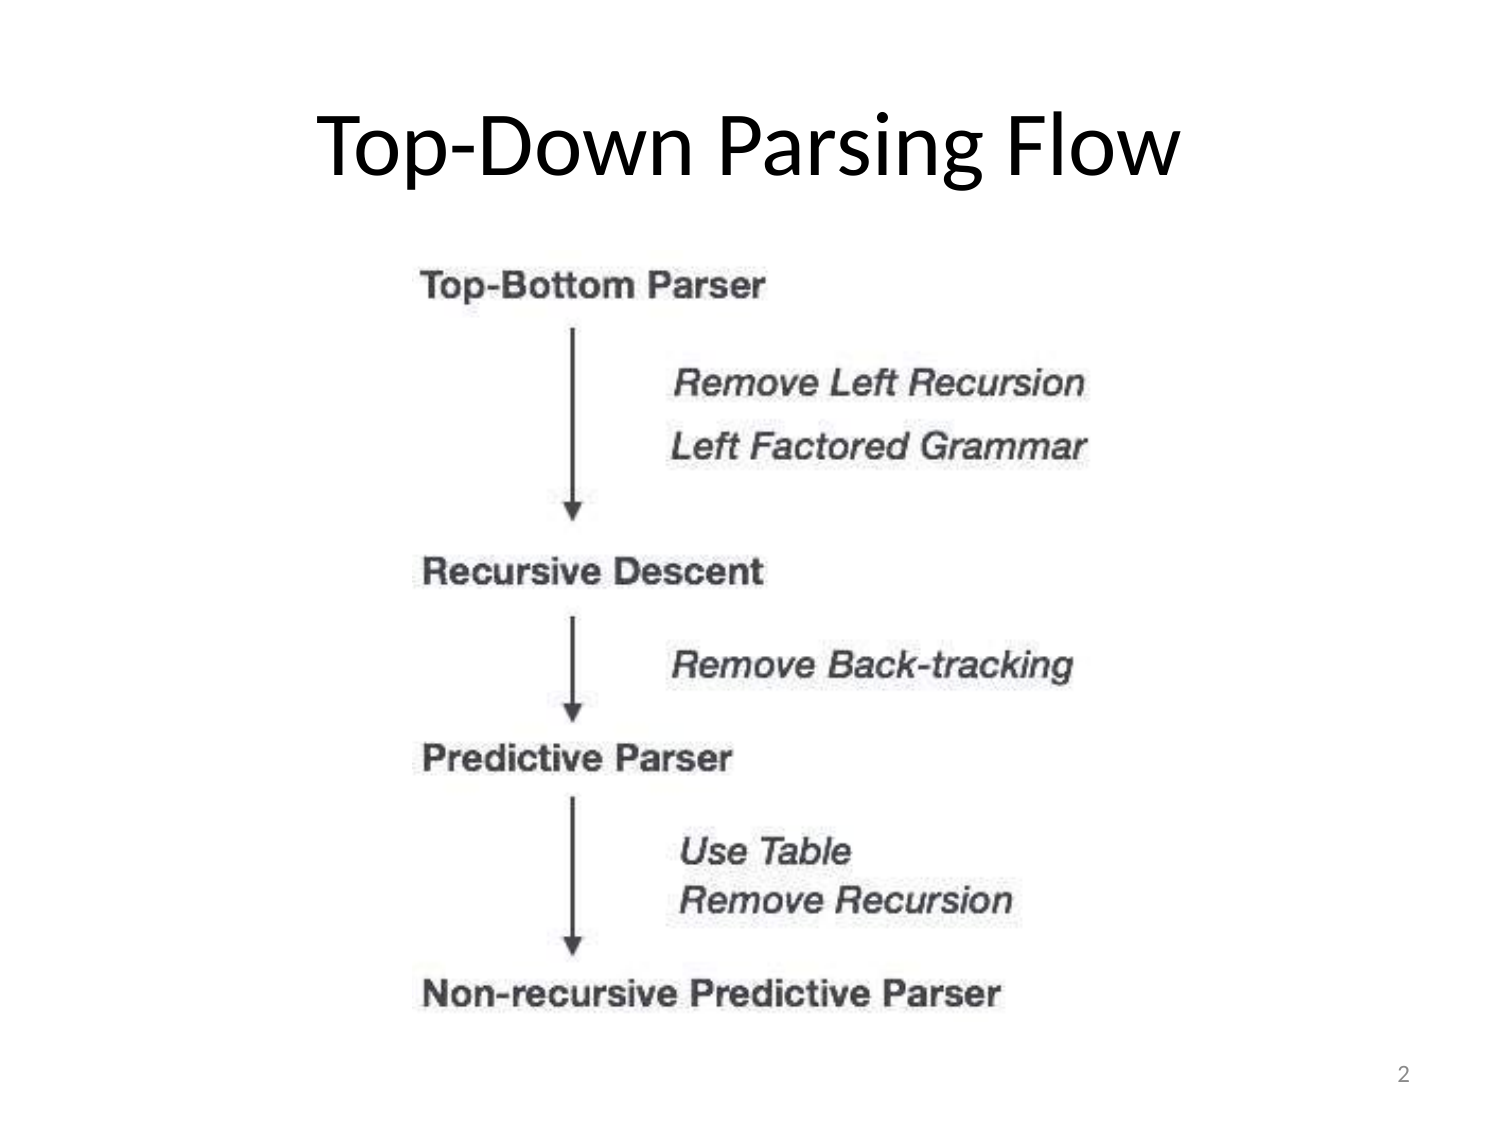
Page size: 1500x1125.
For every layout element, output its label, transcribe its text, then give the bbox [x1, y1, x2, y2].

picture [412, 250, 1099, 1022]
slide_number 2 [1074, 1042, 1425, 1103]
title Top-Down Parsing Flow [75, 45, 1425, 233]
